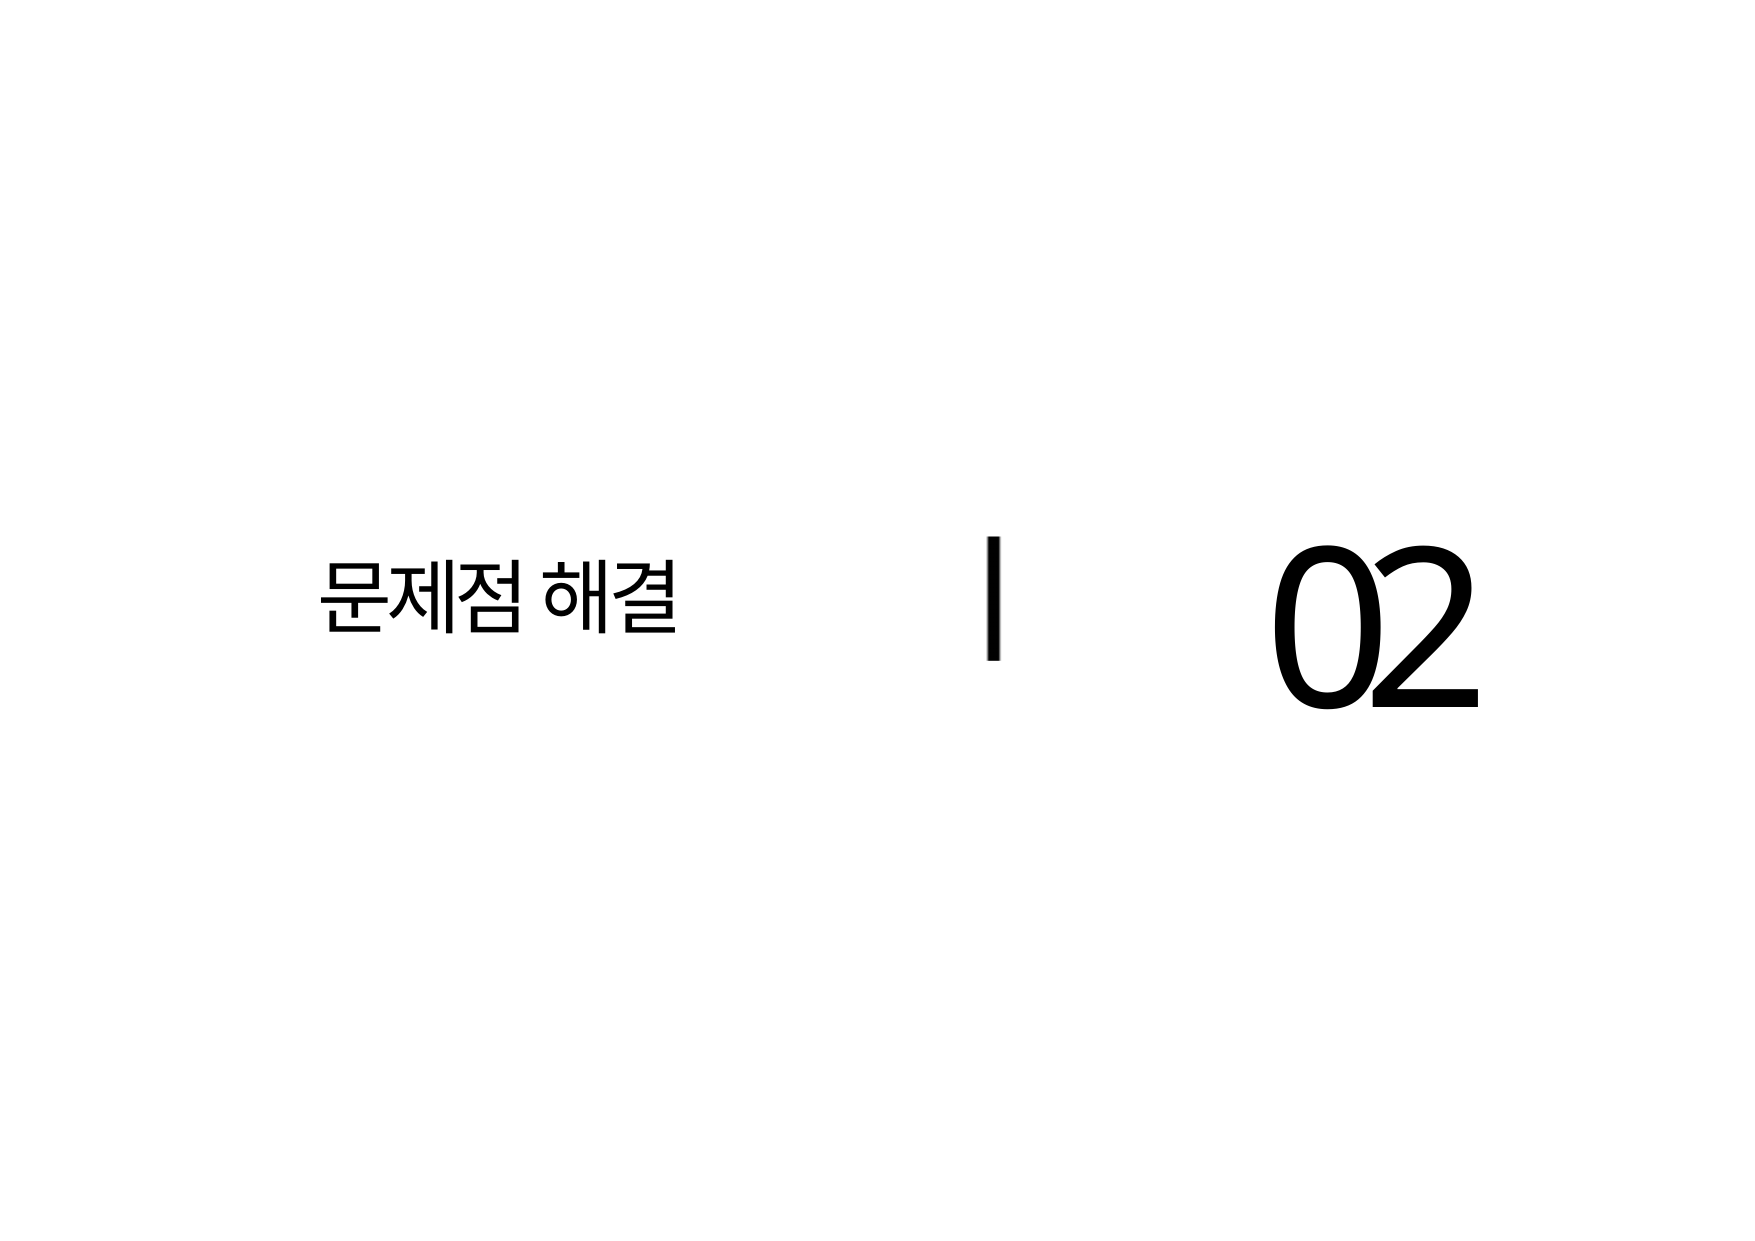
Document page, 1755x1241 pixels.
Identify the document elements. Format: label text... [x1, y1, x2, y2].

text_box 02 [1099, 477, 1656, 760]
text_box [931, 574, 1056, 623]
text_box 문제점 해결 [38, 538, 962, 651]
picture [970, 623, 1017, 660]
picture [970, 537, 1017, 574]
